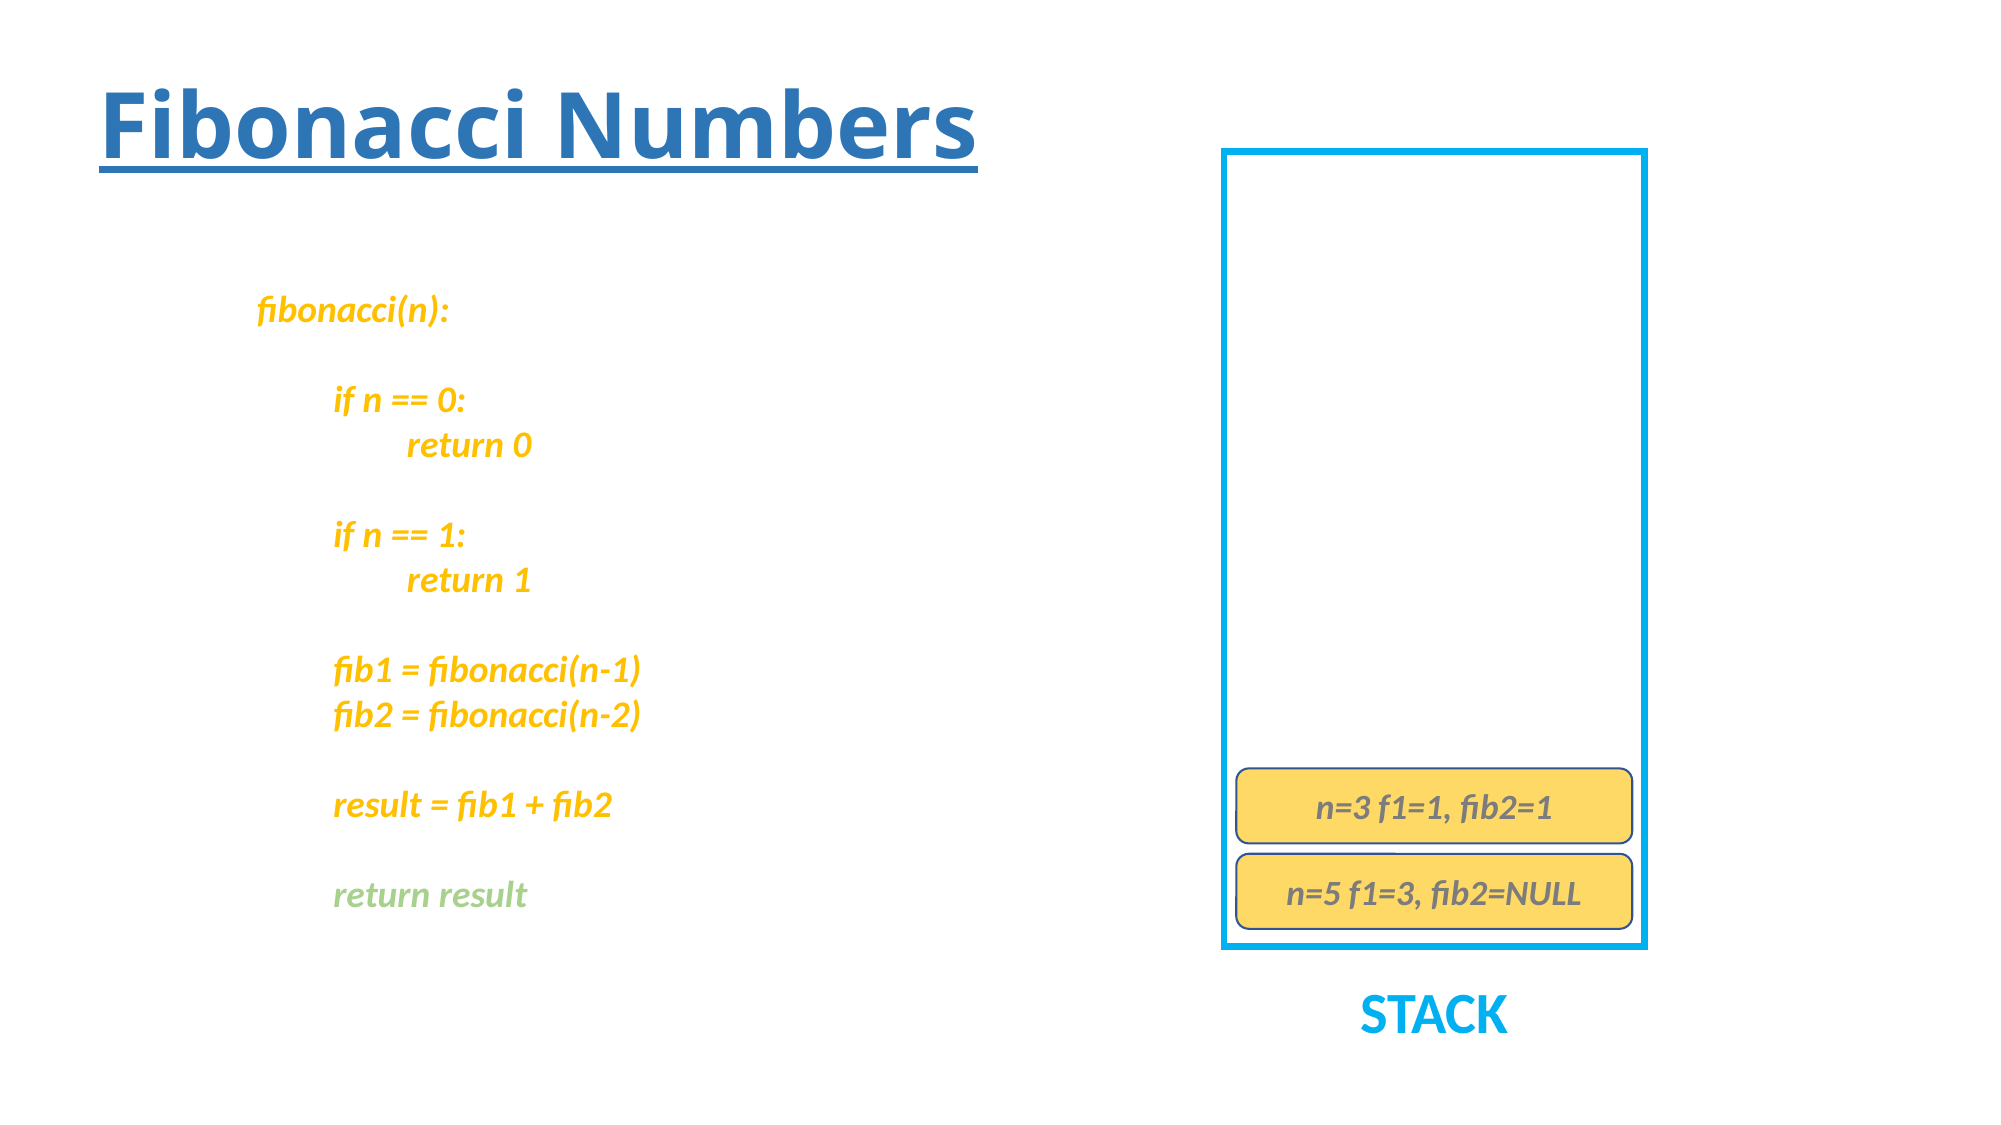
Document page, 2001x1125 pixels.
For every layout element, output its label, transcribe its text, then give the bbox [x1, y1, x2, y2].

text_box [1223, 150, 1645, 948]
text_box STACK [1329, 967, 1540, 1053]
text_box fibonacci(n): if n == 0: return 0 if n == 1: return 1 fib1 = fibonacci(n-1) fib2 = fibonacci(n-2) result = fib1 + fib2 return result [242, 277, 691, 923]
title Fibonacci Numbers [83, 20, 1809, 238]
text_box n=5 f1=3, fib2=NULL [1235, 852, 1634, 930]
text_box n=3 f1=1, fib2=1 [1235, 767, 1634, 845]
